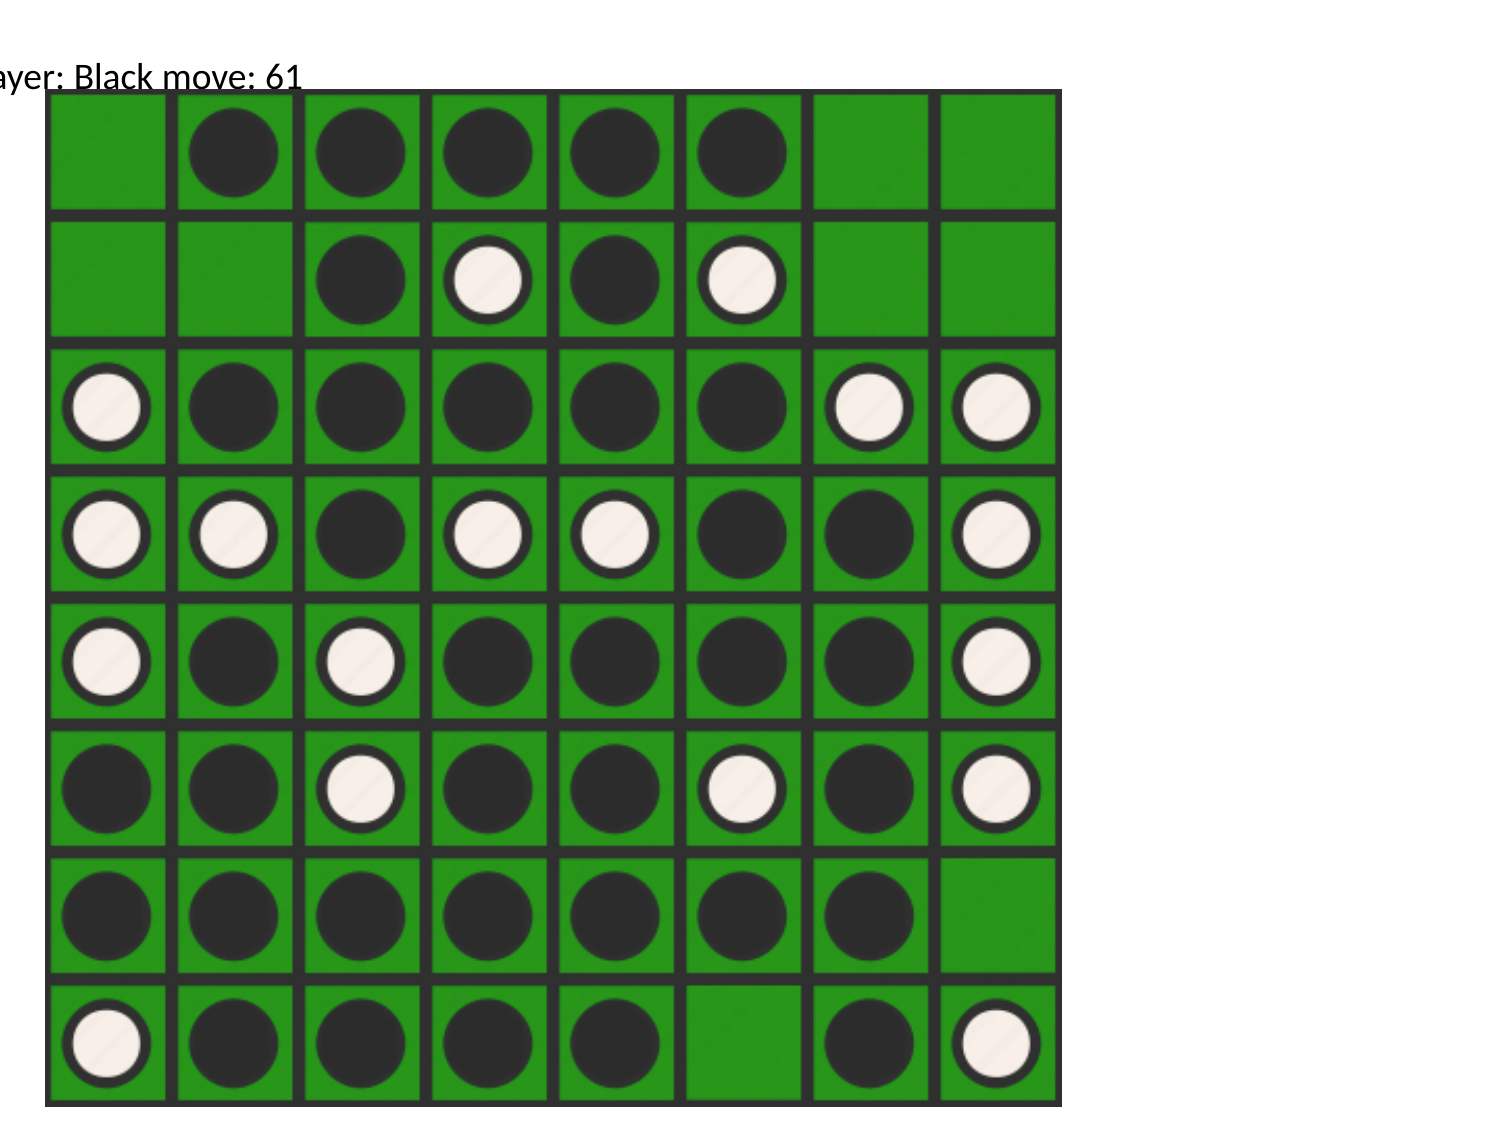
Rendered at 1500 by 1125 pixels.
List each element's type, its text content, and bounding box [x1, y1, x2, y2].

picture [44, 89, 1062, 1107]
text_box turn: 51 player: Black move: 61 [0, 44, 319, 105]
